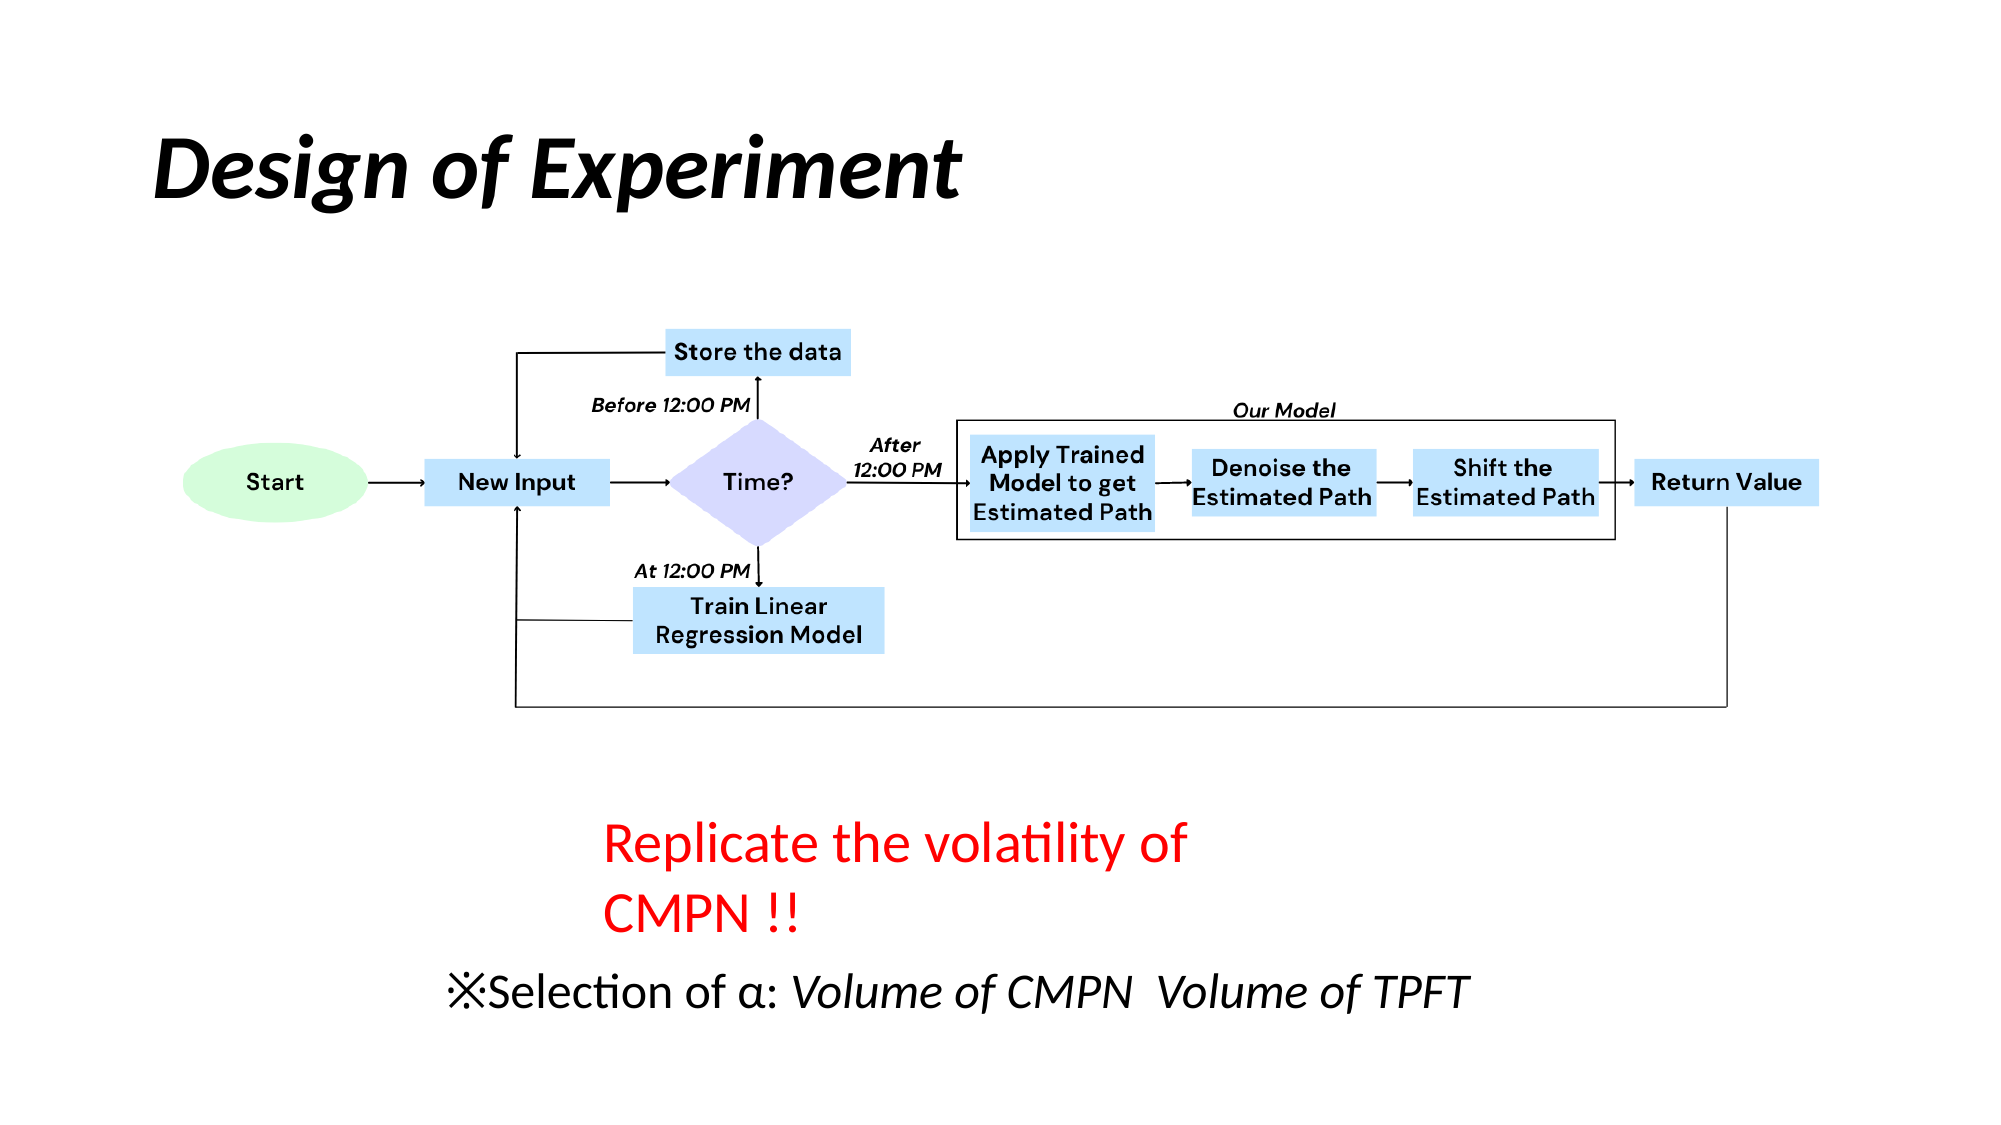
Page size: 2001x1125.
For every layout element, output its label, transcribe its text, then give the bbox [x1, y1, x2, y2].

text_box Replicate the volatility of CMPN !! [588, 797, 1412, 952]
picture [153, 308, 1847, 729]
title Design of Experiment [137, 59, 1863, 278]
